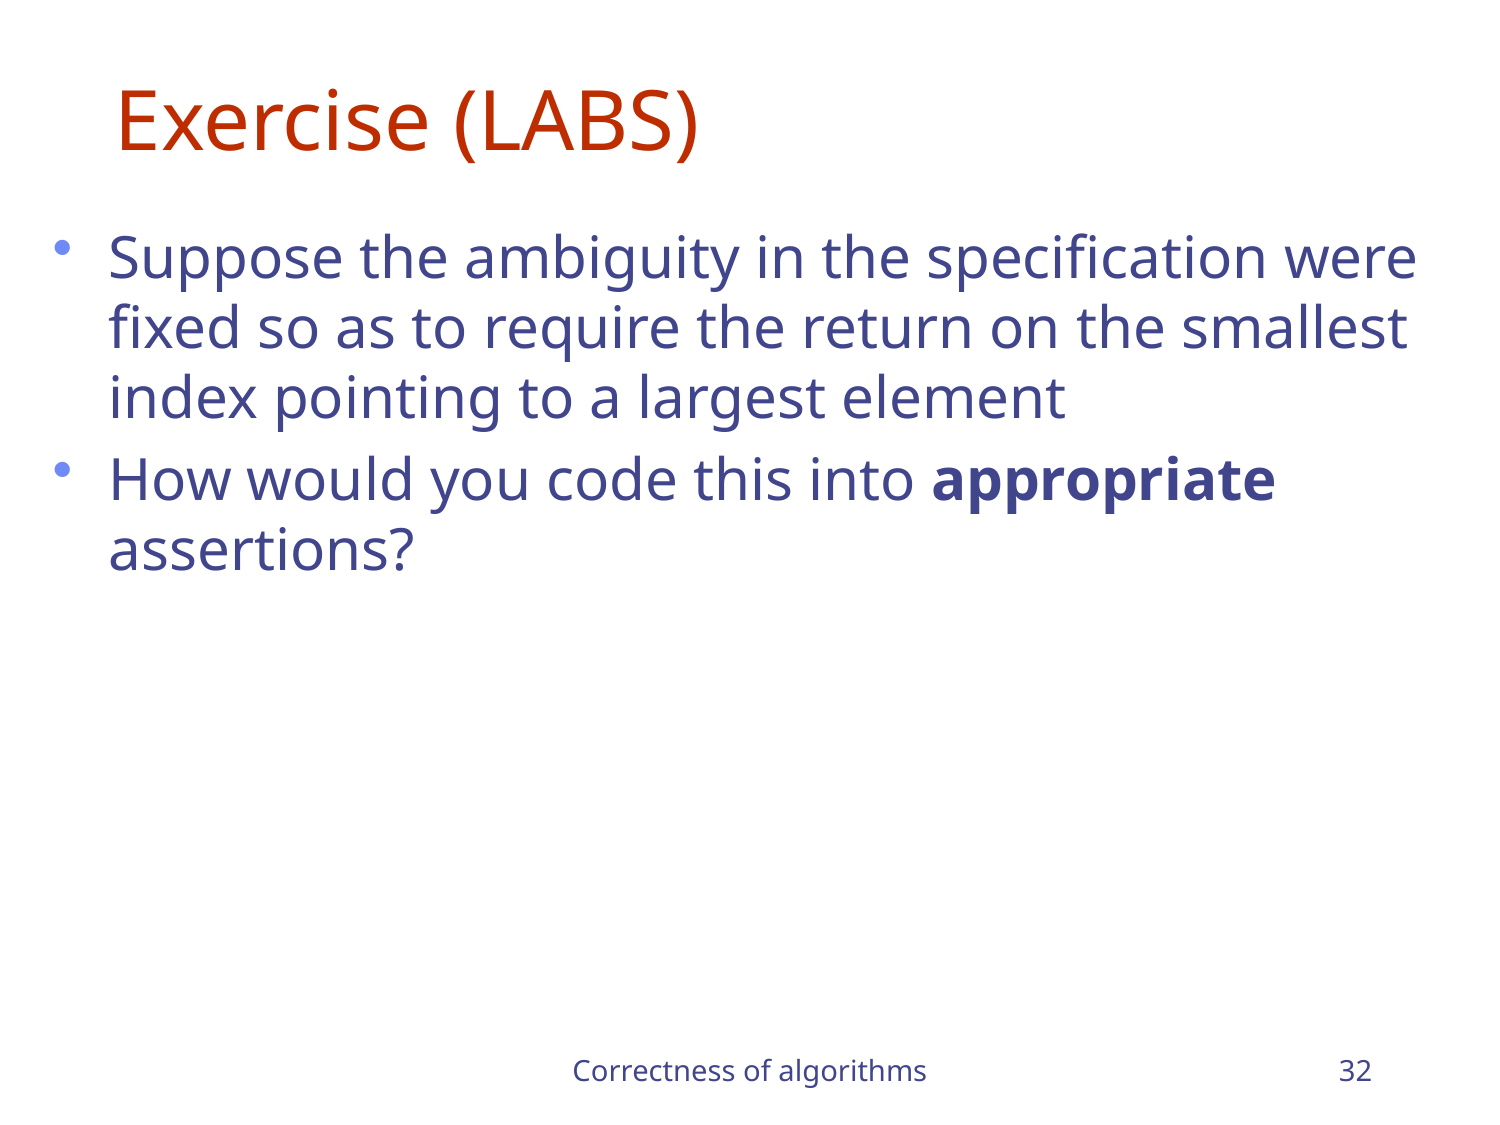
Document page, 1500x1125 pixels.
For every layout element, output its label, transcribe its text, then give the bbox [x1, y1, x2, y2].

footer Correctness of algorithms [512, 1024, 988, 1101]
list Suppose the ambiguity in the specification were fixed so as to require the return on the smallest index pointing to a largest element How would you code this into appropriate assertions? [37, 212, 1463, 1001]
title Exercise (LABS) [99, 49, 1376, 176]
slide_number 32 [1074, 1024, 1388, 1101]
